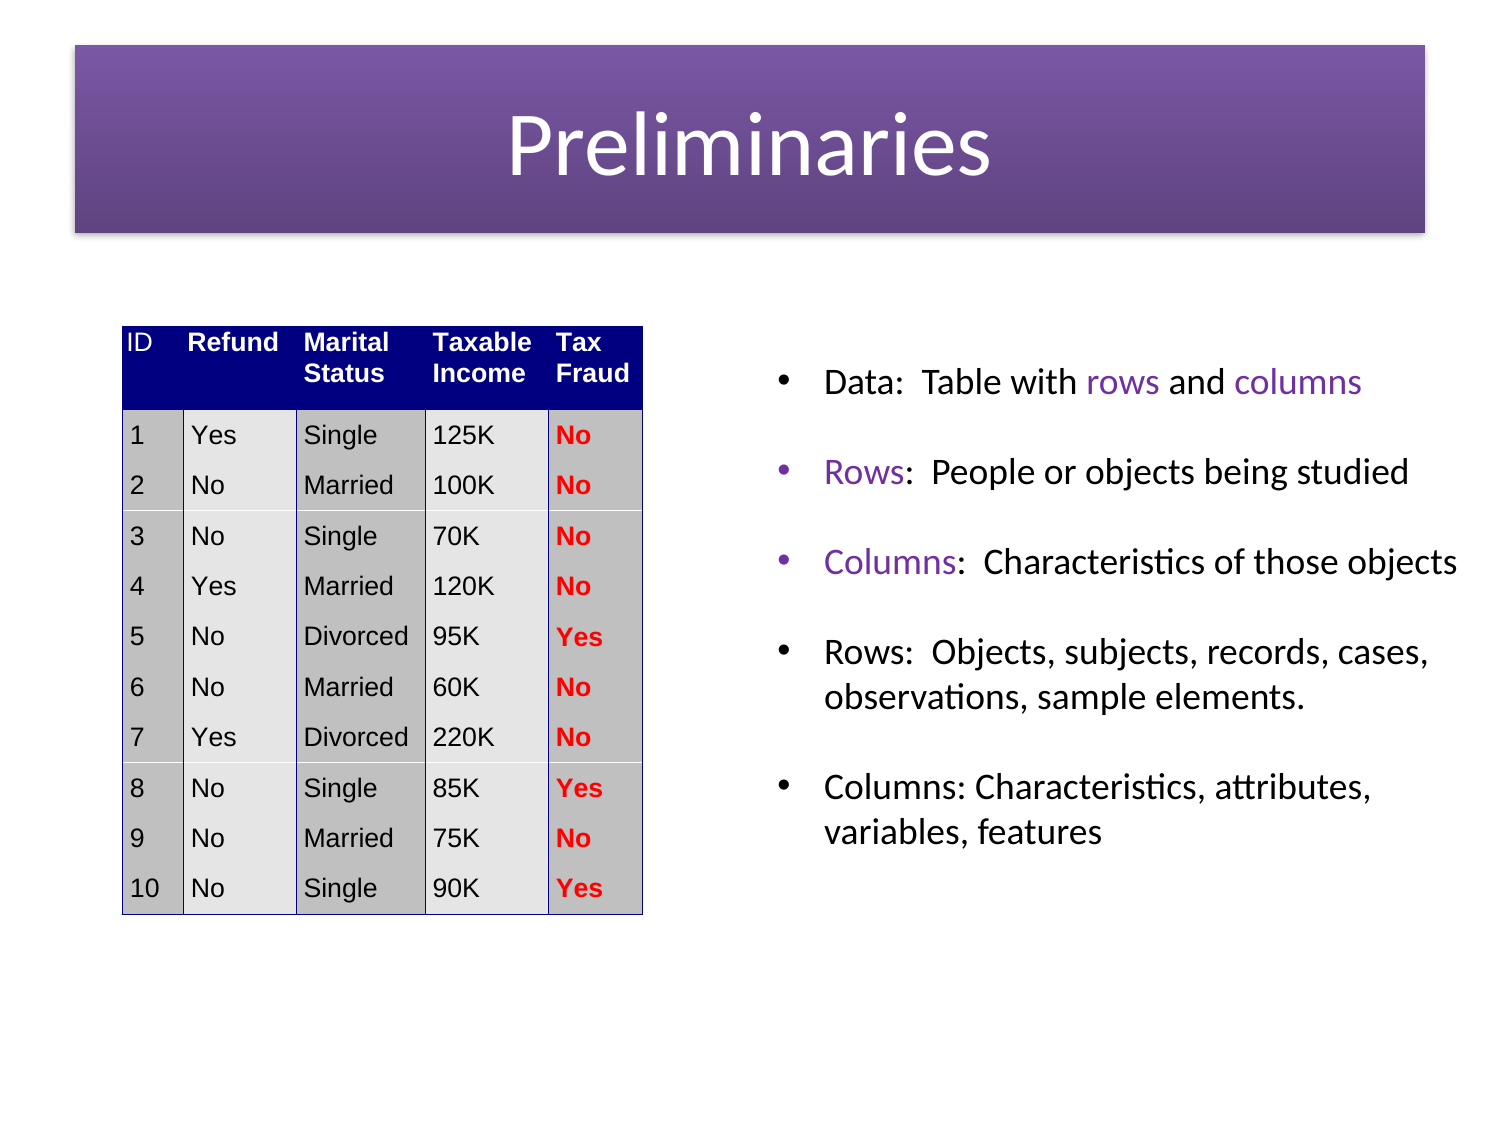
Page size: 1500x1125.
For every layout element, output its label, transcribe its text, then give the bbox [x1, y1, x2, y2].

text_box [112, 325, 681, 932]
text_box Data: Table with rows and columns Rows: People or objects being studied Columns: Characteristics of those objects Rows: Objects, subjects, records, cases, observations, sample elements. Columns: Characteristics, attributes, variables, features [762, 349, 1500, 905]
title Preliminaries [75, 45, 1425, 233]
